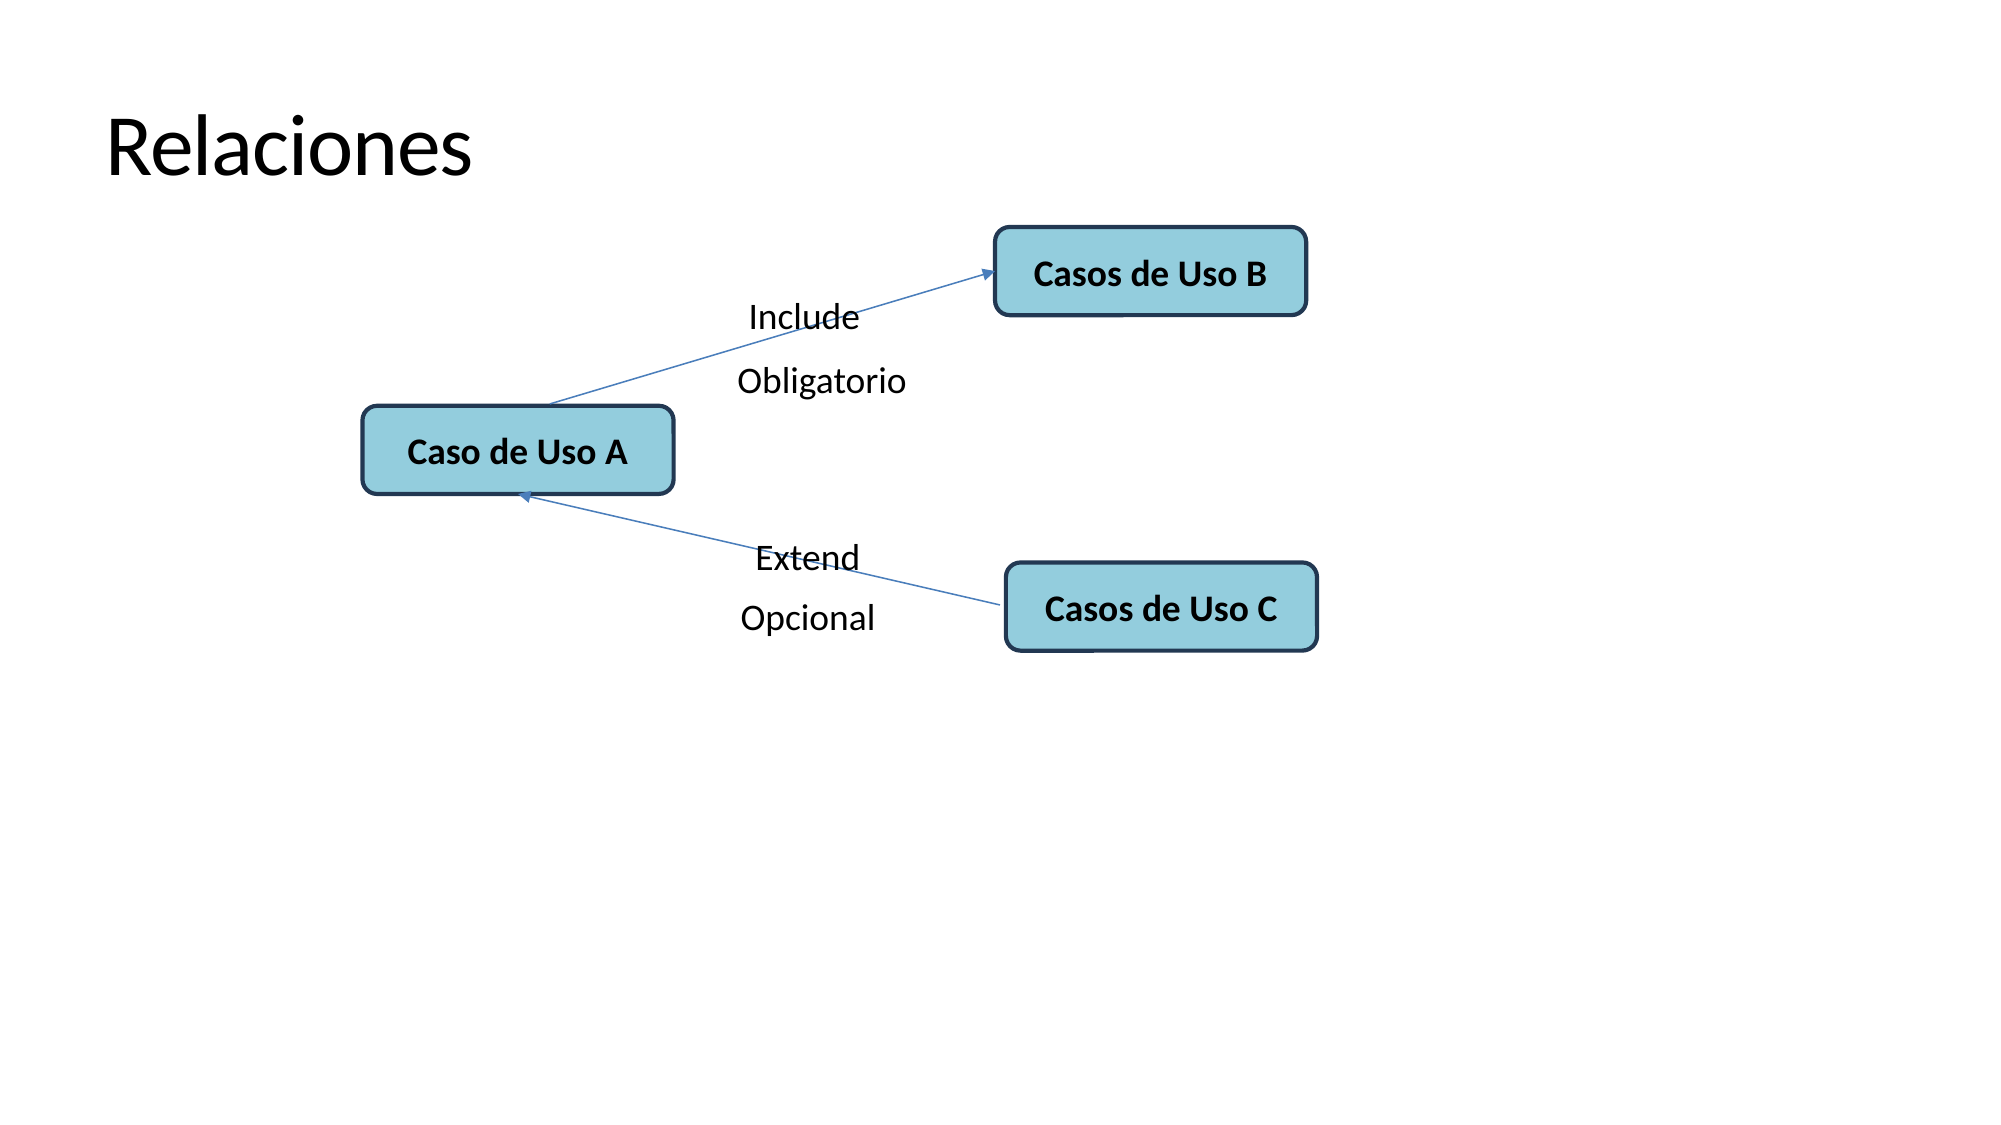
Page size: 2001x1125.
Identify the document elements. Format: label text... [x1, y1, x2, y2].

text_box Caso de Uso A [360, 403, 676, 497]
text_box Opcional [725, 613, 891, 645]
title Relaciones [103, 84, 850, 287]
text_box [517, 493, 1001, 606]
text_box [549, 270, 996, 405]
text_box Casos de Uso C [1003, 560, 1320, 653]
text_box Casos de Uso B [992, 224, 1309, 318]
